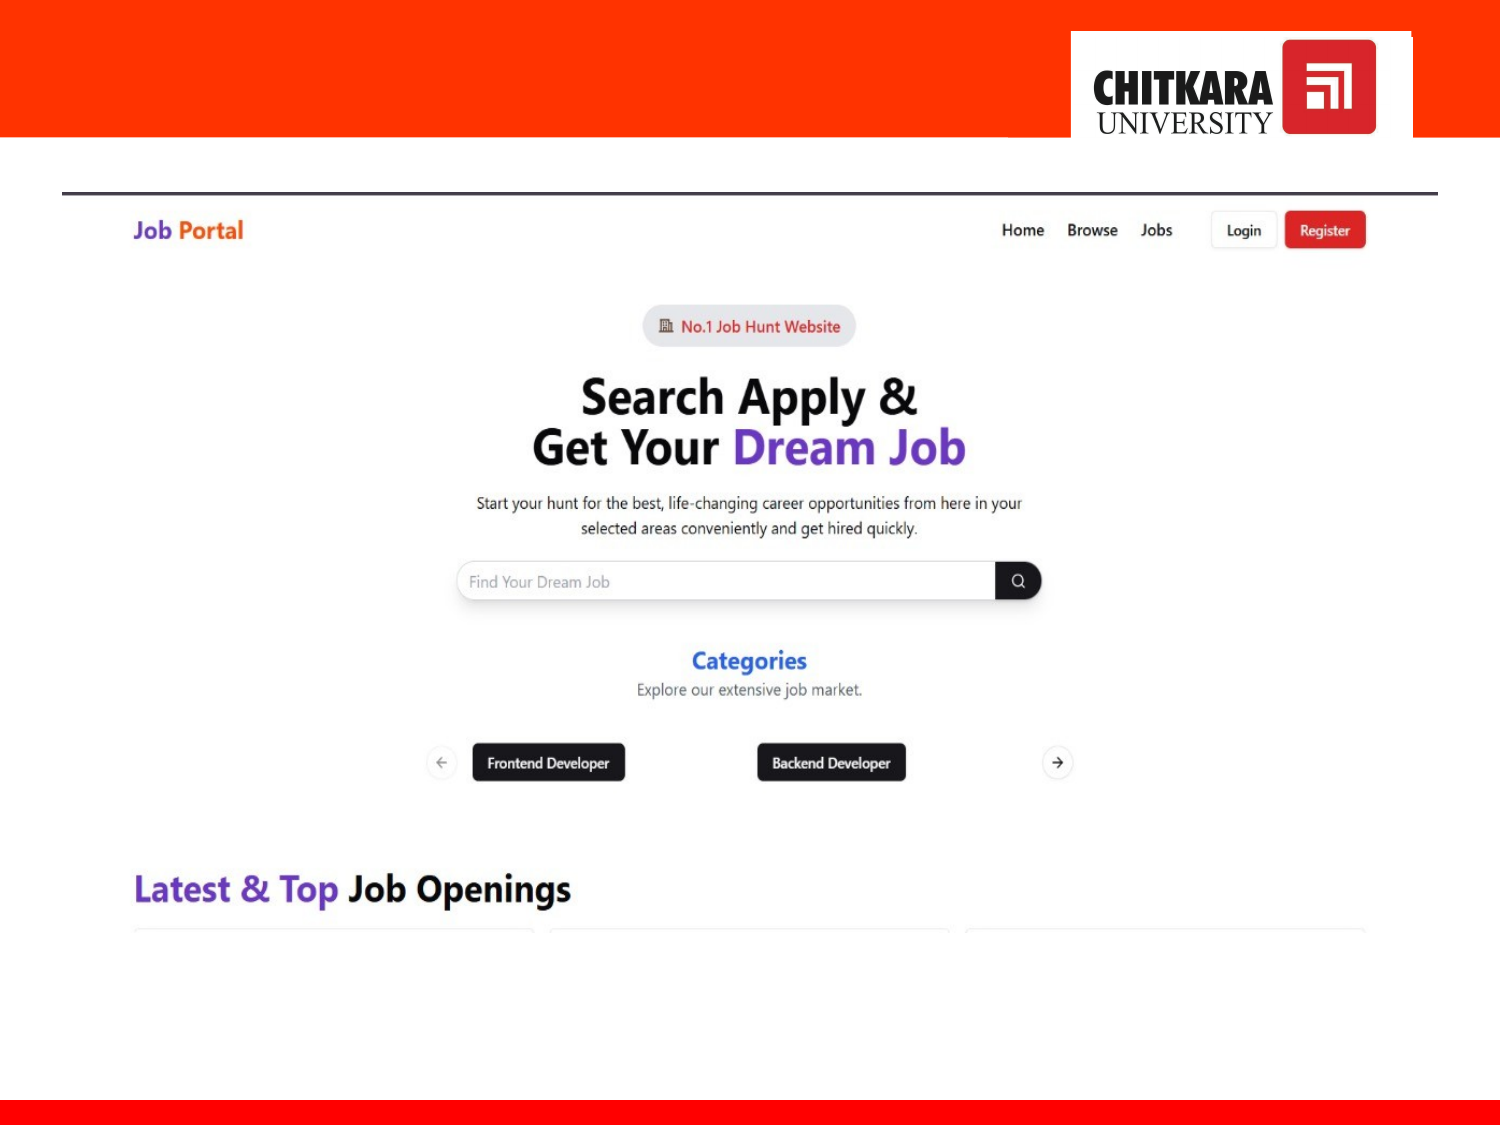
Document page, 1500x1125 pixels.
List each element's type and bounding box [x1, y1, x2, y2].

picture [1074, 37, 1391, 138]
picture [62, 192, 1438, 933]
